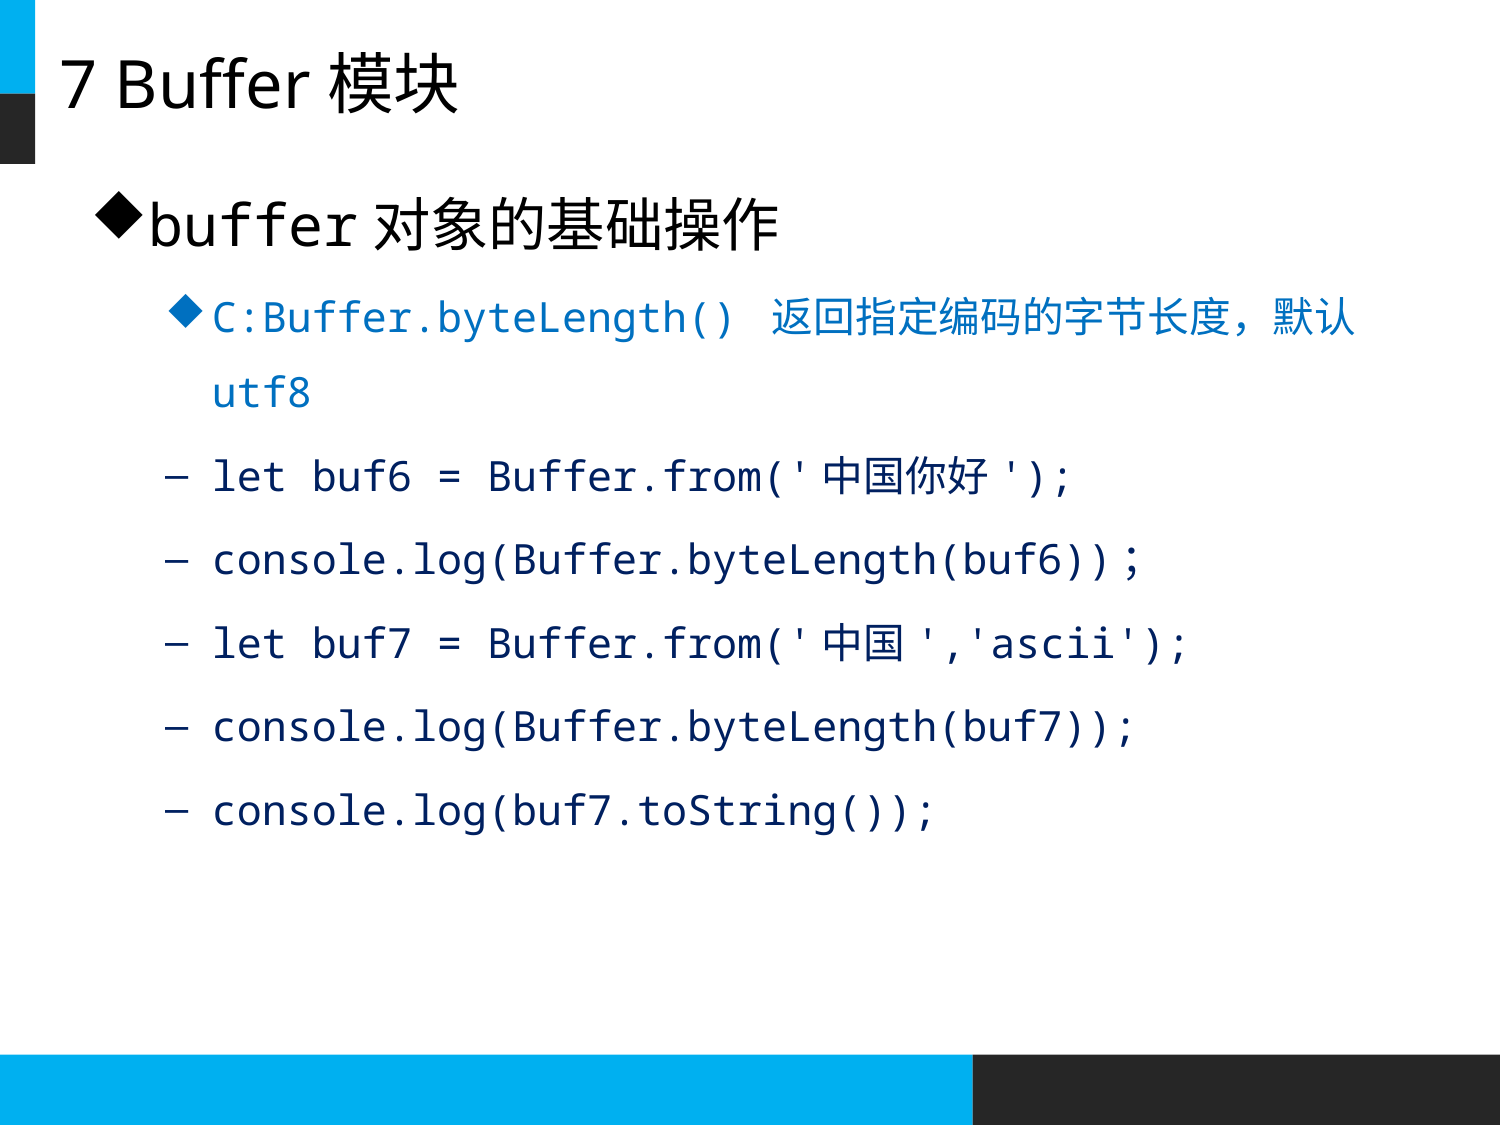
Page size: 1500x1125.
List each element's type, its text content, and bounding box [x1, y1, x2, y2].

title 7 Buffer模块 [44, 0, 1454, 164]
list buffer对象的基础操作 C:Buffer.byteLength() 返回指定编码的字节长度，默认utf8 let buf6 = Buffer.from('中国你好'); console.log(Buffer.byteLength(buf6))； let buf7 = Buffer.from('中国','ascii'); console.log(Buffer.byteLength(buf7)); console.log(buf7.toString()); [75, 145, 1425, 1028]
